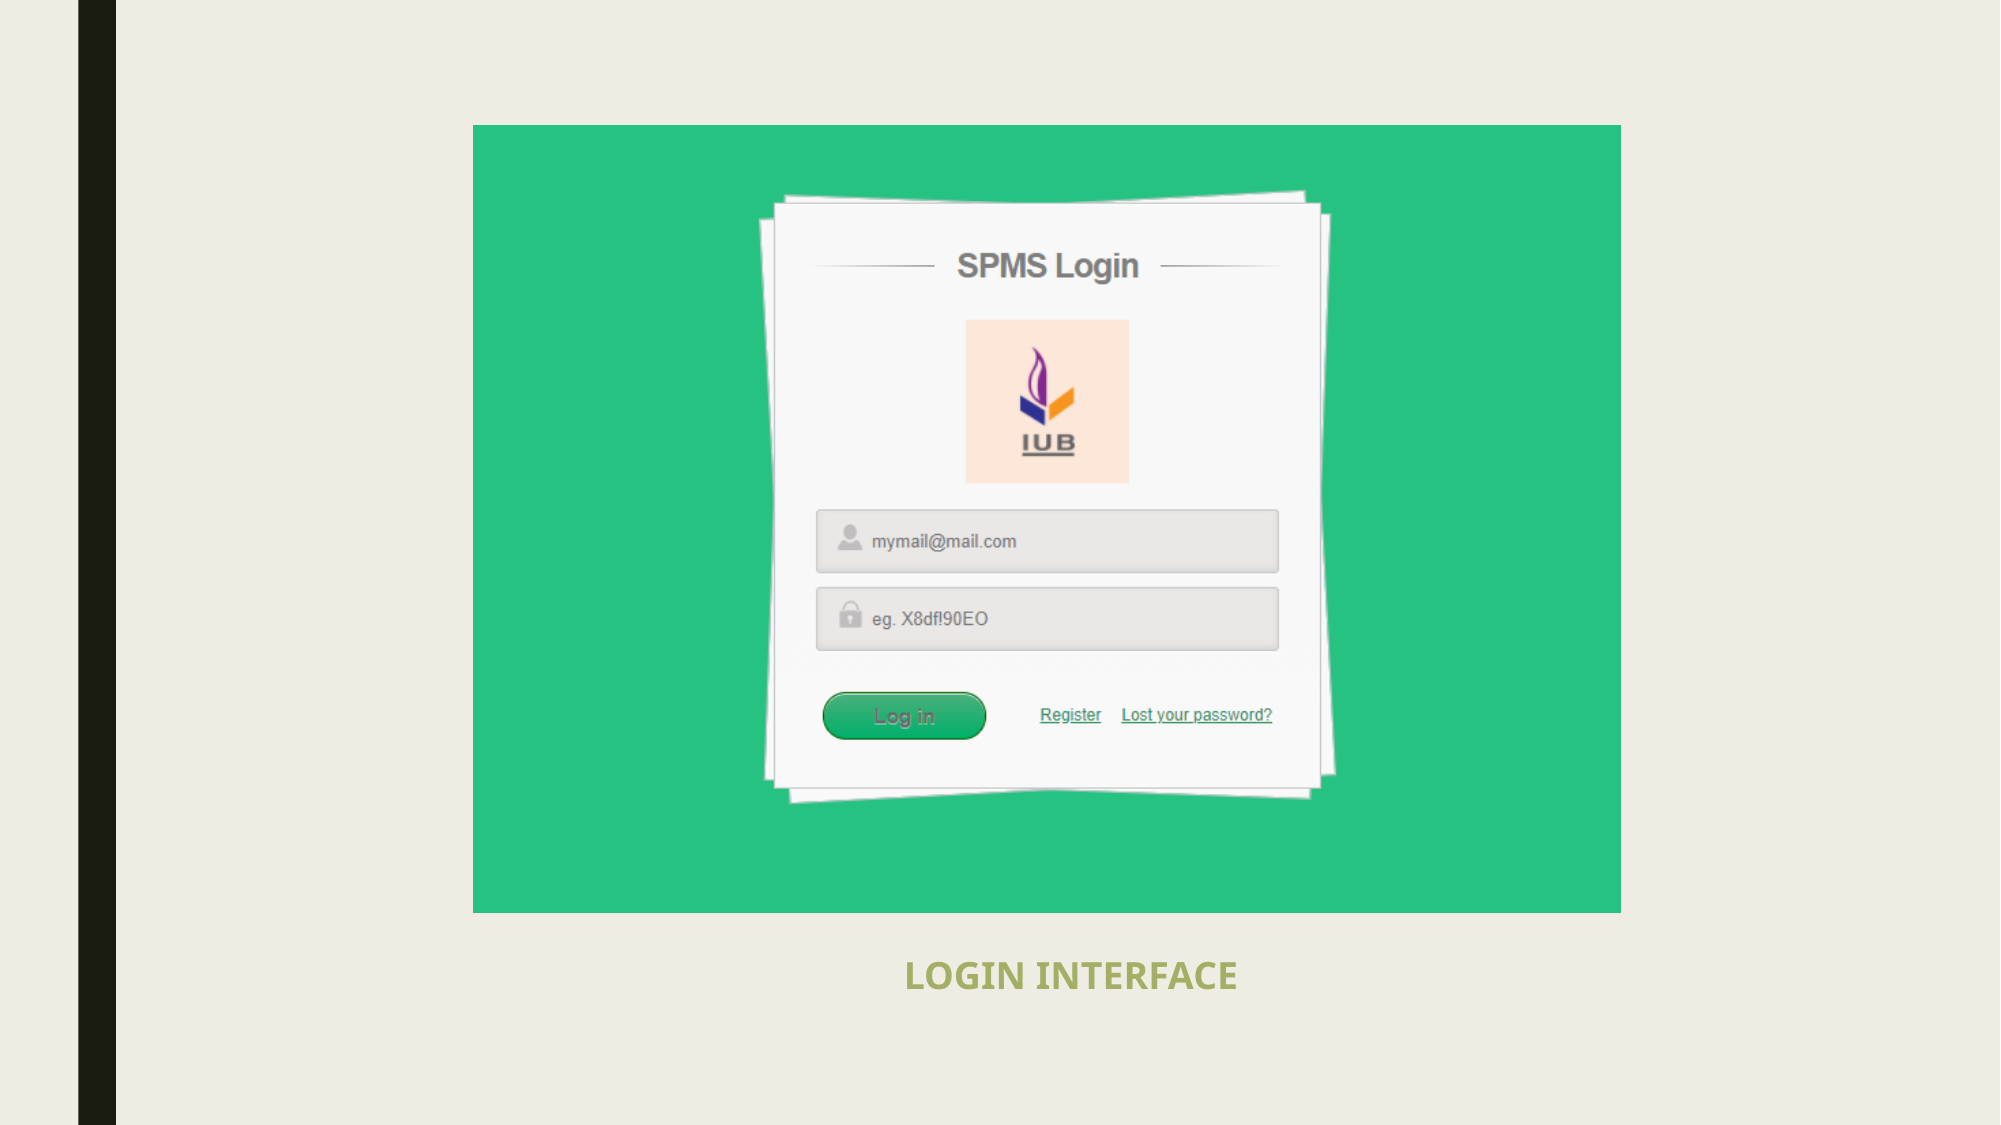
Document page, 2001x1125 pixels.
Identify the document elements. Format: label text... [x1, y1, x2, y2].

text_box LOGIN INTERFACE [888, 944, 1254, 1005]
picture [473, 125, 1621, 913]
